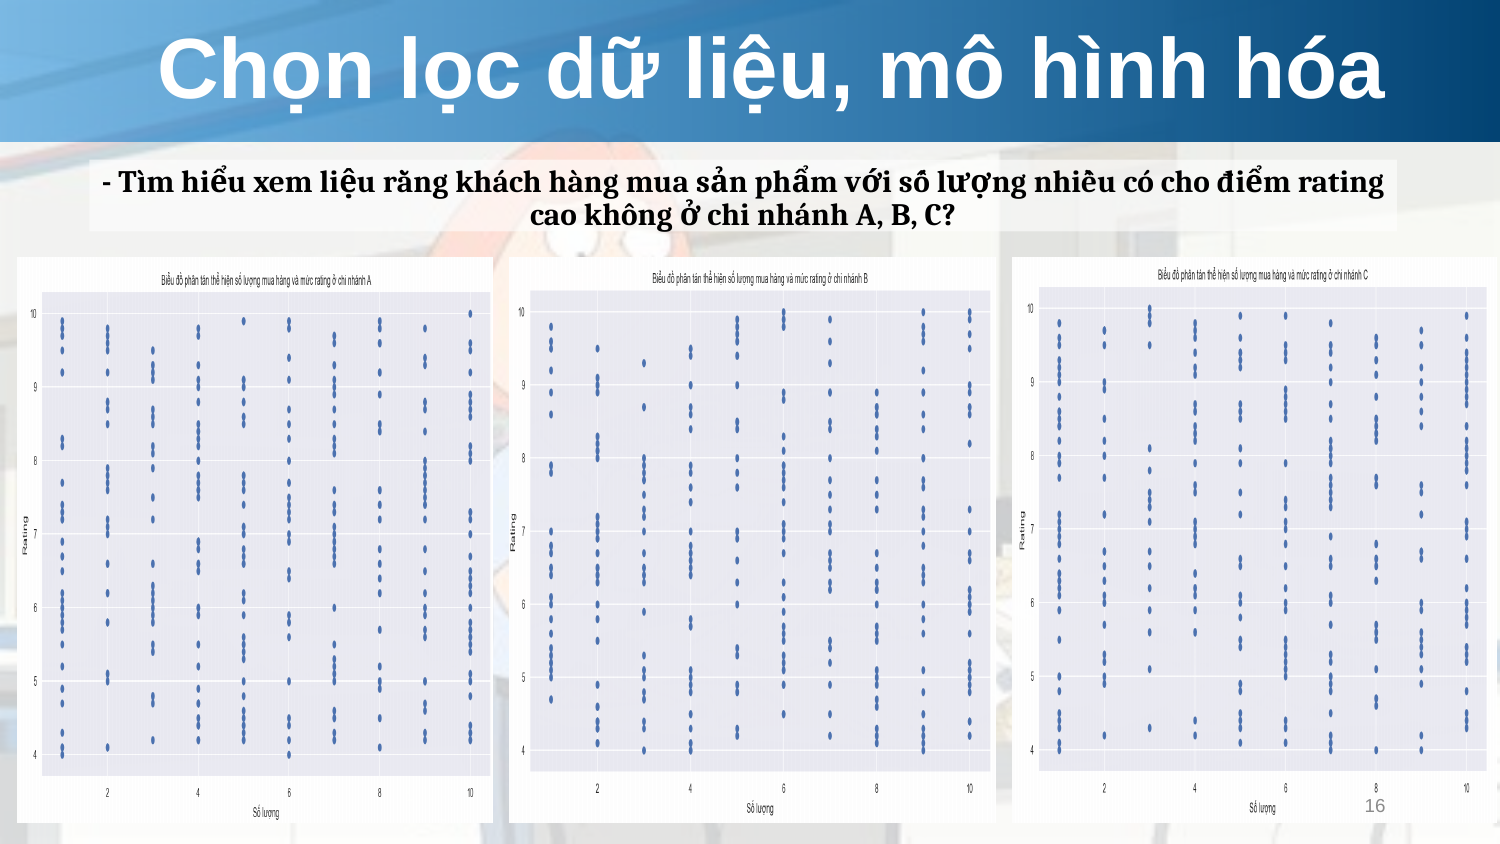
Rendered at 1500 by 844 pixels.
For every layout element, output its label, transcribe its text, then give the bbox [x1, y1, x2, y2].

text_box - Tìm hiểu xem liệu rằng khách hàng mua sản phẩm với số lượng nhiều có cho điểm rating cao không ở chi nhánh A, B, C? [89, 159, 1397, 232]
slide_number 16 [1059, 823, 1397, 827]
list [17, 257, 493, 823]
title Chọn lọc dữ liệu, mô hình hóa [0, 0, 1500, 142]
picture [1012, 257, 1497, 823]
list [509, 257, 996, 823]
